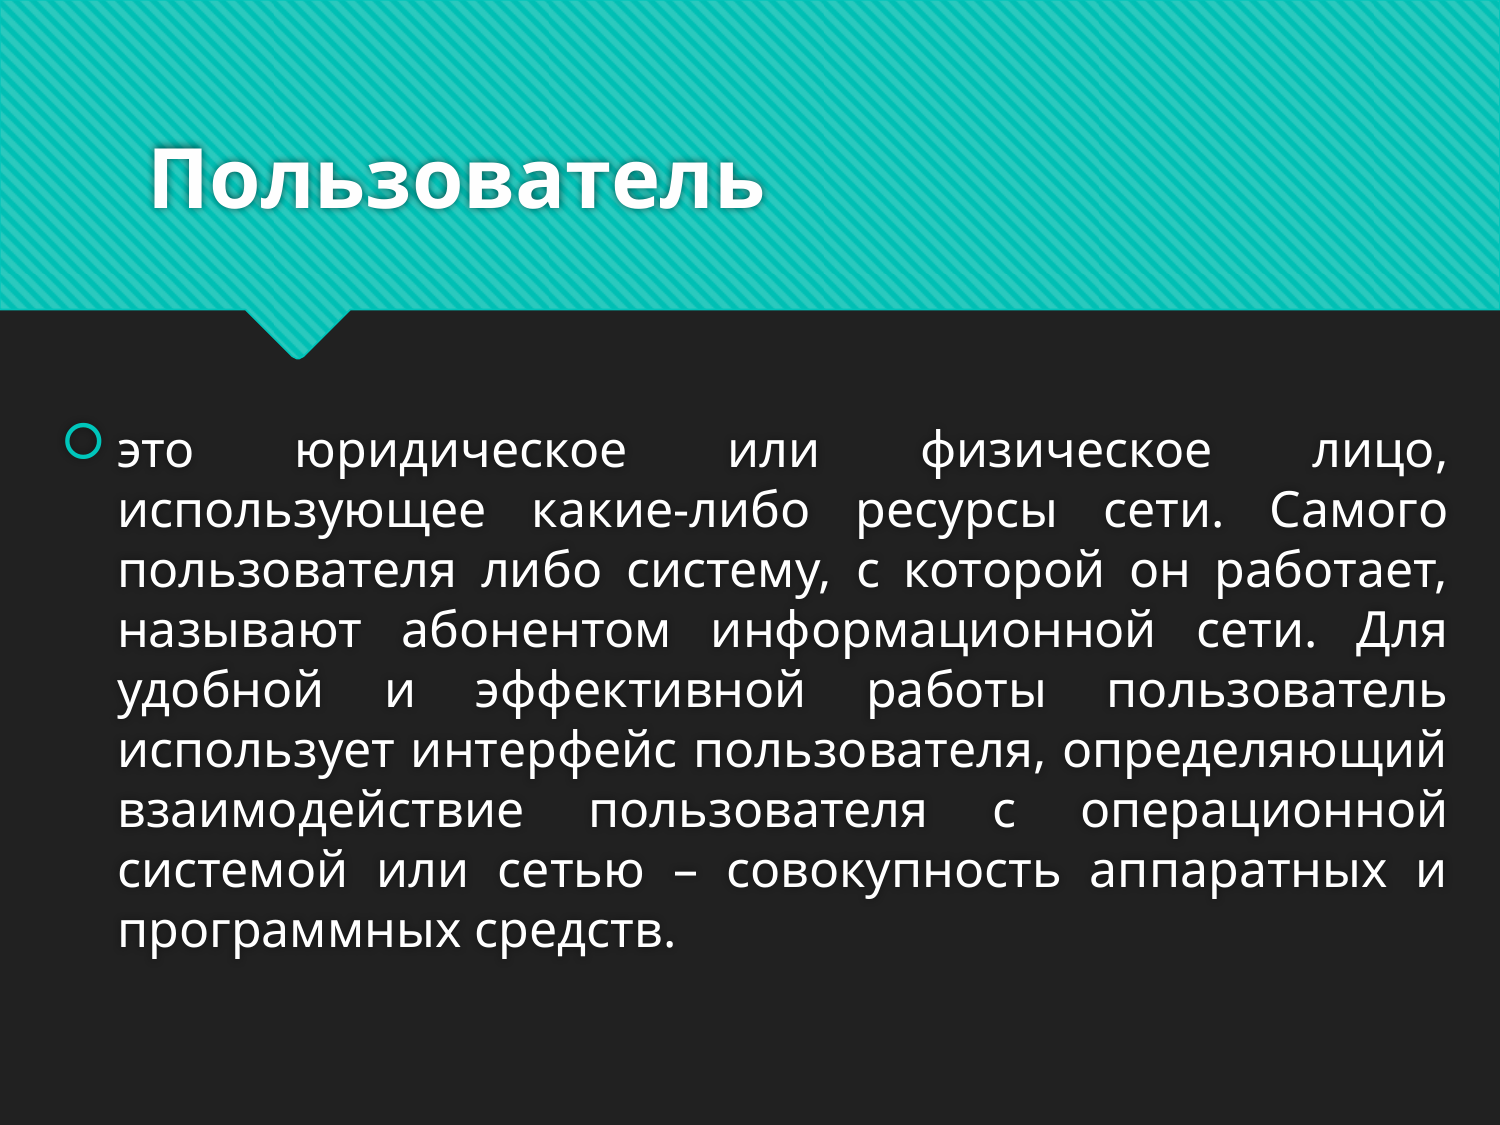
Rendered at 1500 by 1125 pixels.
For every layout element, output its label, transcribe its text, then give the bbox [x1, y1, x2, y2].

list это юридическое или физическое лицо, использующее какие-либо ресурсы сети. Самого пользователя либо систему, с которой он работает, называют абонентом информационной сети. Для удобной и эффективной работы пользователь использует интерфейс пользователя, определяющий взаимодействие пользователя с операционной системой или сетью – совокупность аппаратных и программных средств. [46, 364, 1464, 1094]
title Пользователь [132, 73, 1368, 233]
